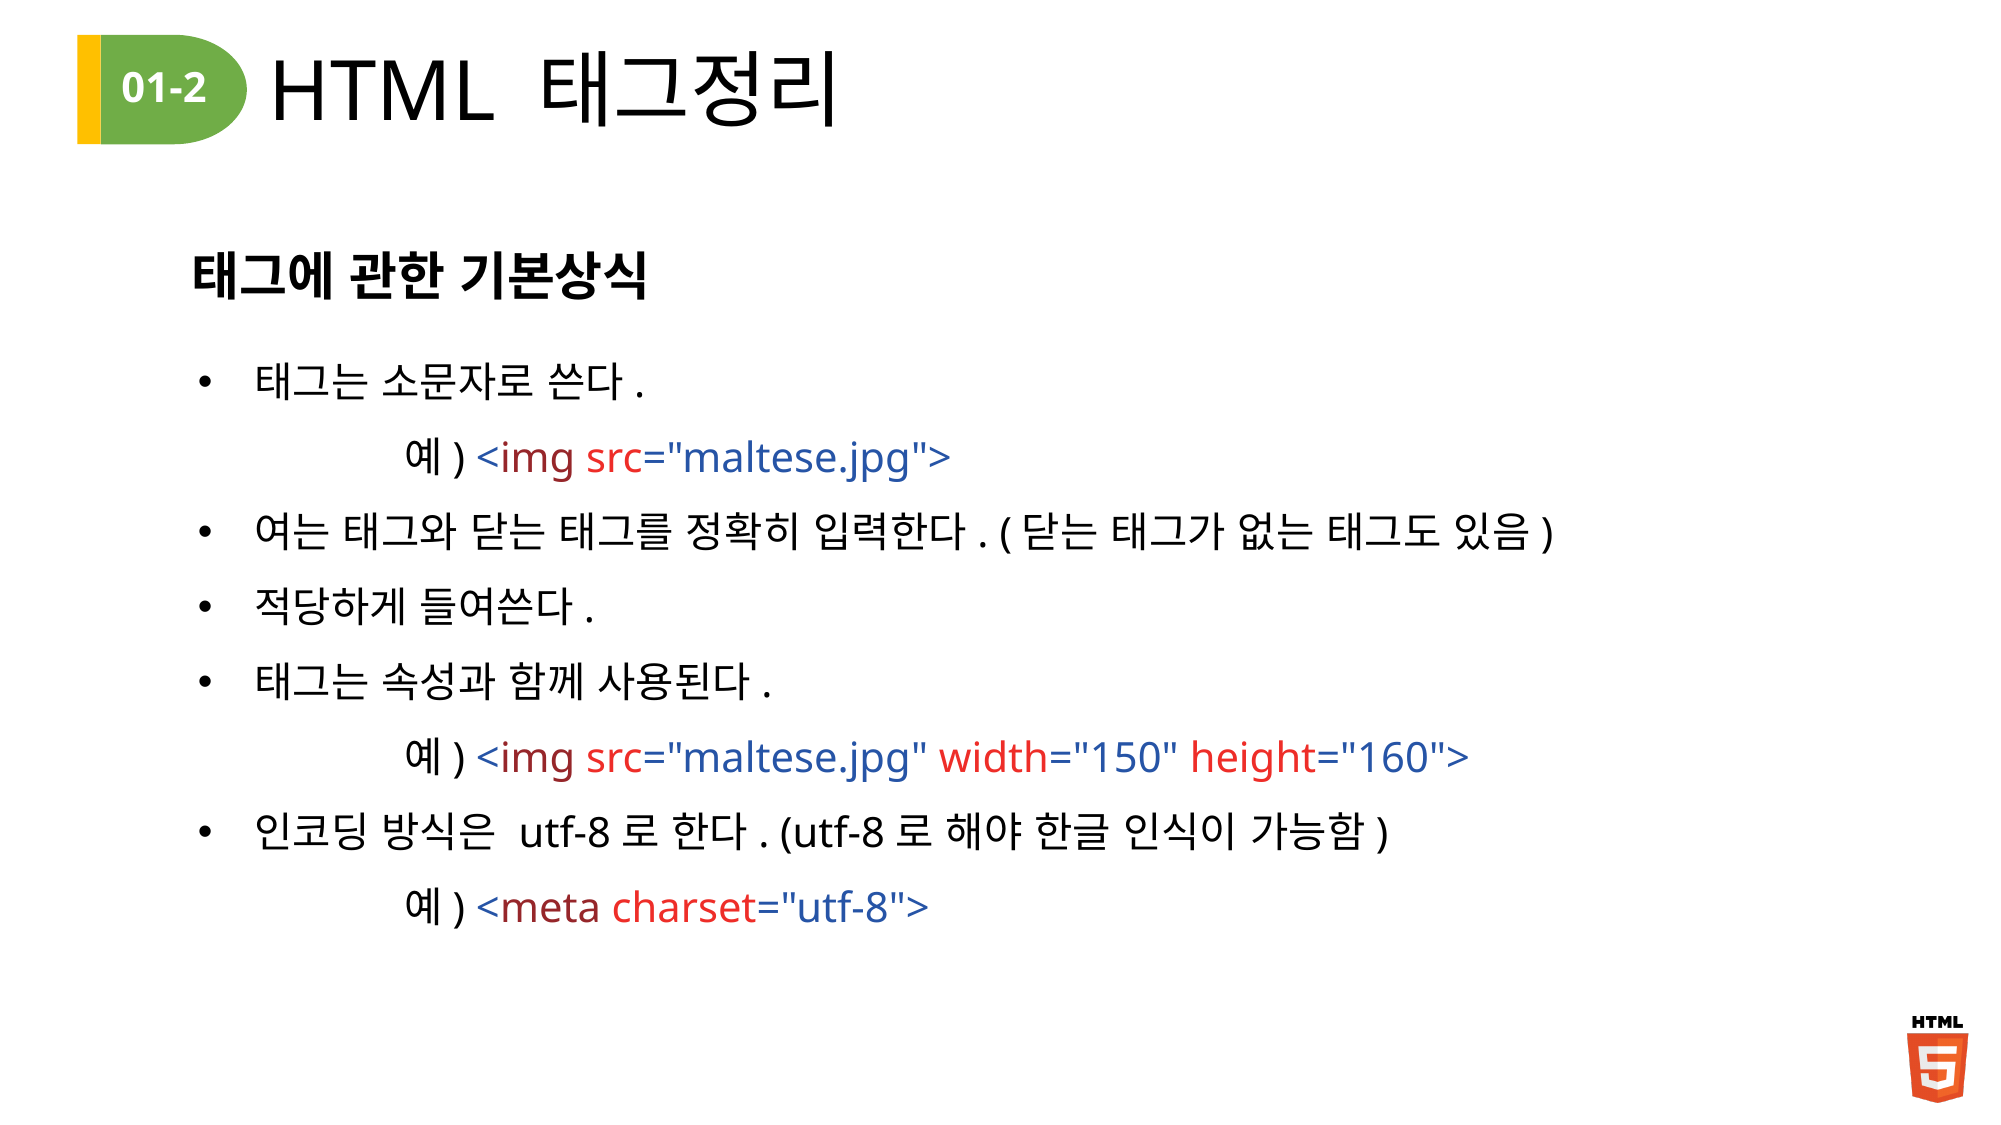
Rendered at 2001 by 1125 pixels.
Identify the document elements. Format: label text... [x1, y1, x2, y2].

text_box 태그에 관한 기본상식 [176, 235, 1009, 314]
picture [1894, 1016, 1981, 1103]
text_box HTML 태그정리 [253, 38, 1746, 149]
text_box 01-2 [106, 52, 253, 118]
text_box 태그는 소문자로 쓴다. 예) <img src="maltese.jpg"> 여는 태그와 닫는 태그를 정확히 입력한다. (닫는 태그가 없는 태그도 있음) 적당하게 들여쓴다. 태그는 속성과 함께 사용된다. 예) <img src="maltese.jpg" width="150" height="160"> 인코딩 방식은 utf-8로 한다. (utf-8로 해야 한글 인식이 가능함) 예) <meta charset="utf-8"> [183, 323, 1875, 939]
